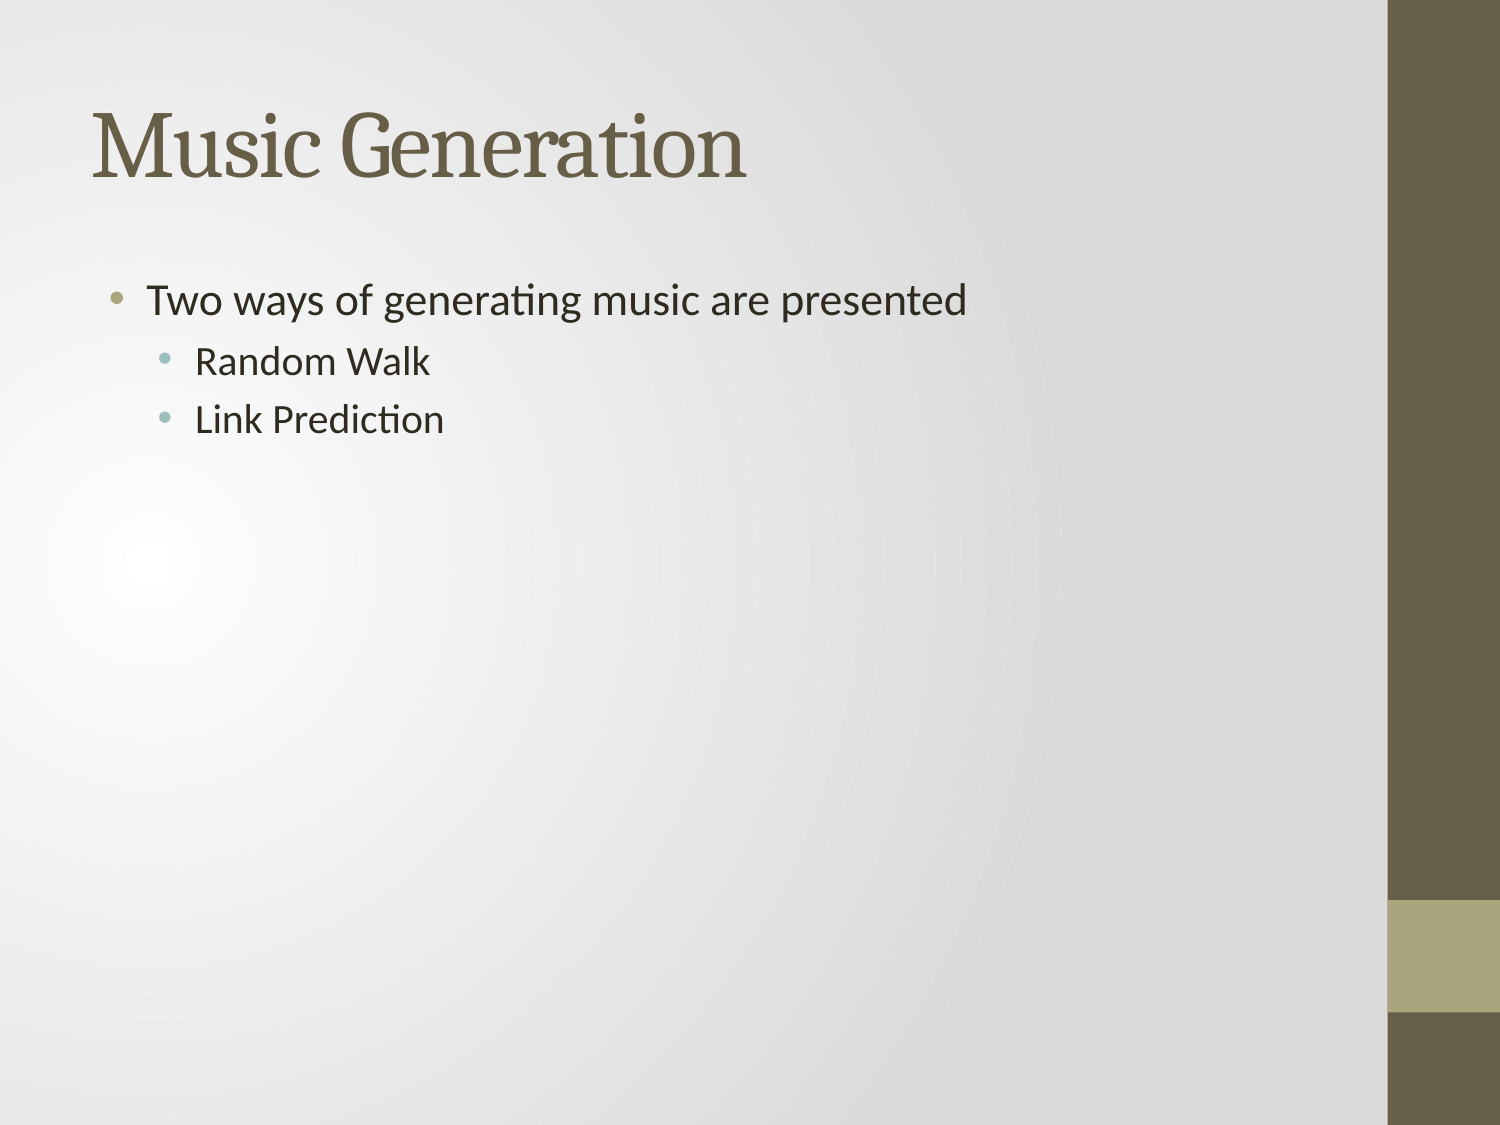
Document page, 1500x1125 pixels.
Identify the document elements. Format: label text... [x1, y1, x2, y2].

list Two ways of generating music are presented Random Walk Link Prediction [75, 262, 1325, 1050]
title Music Generation [75, 45, 1325, 233]
